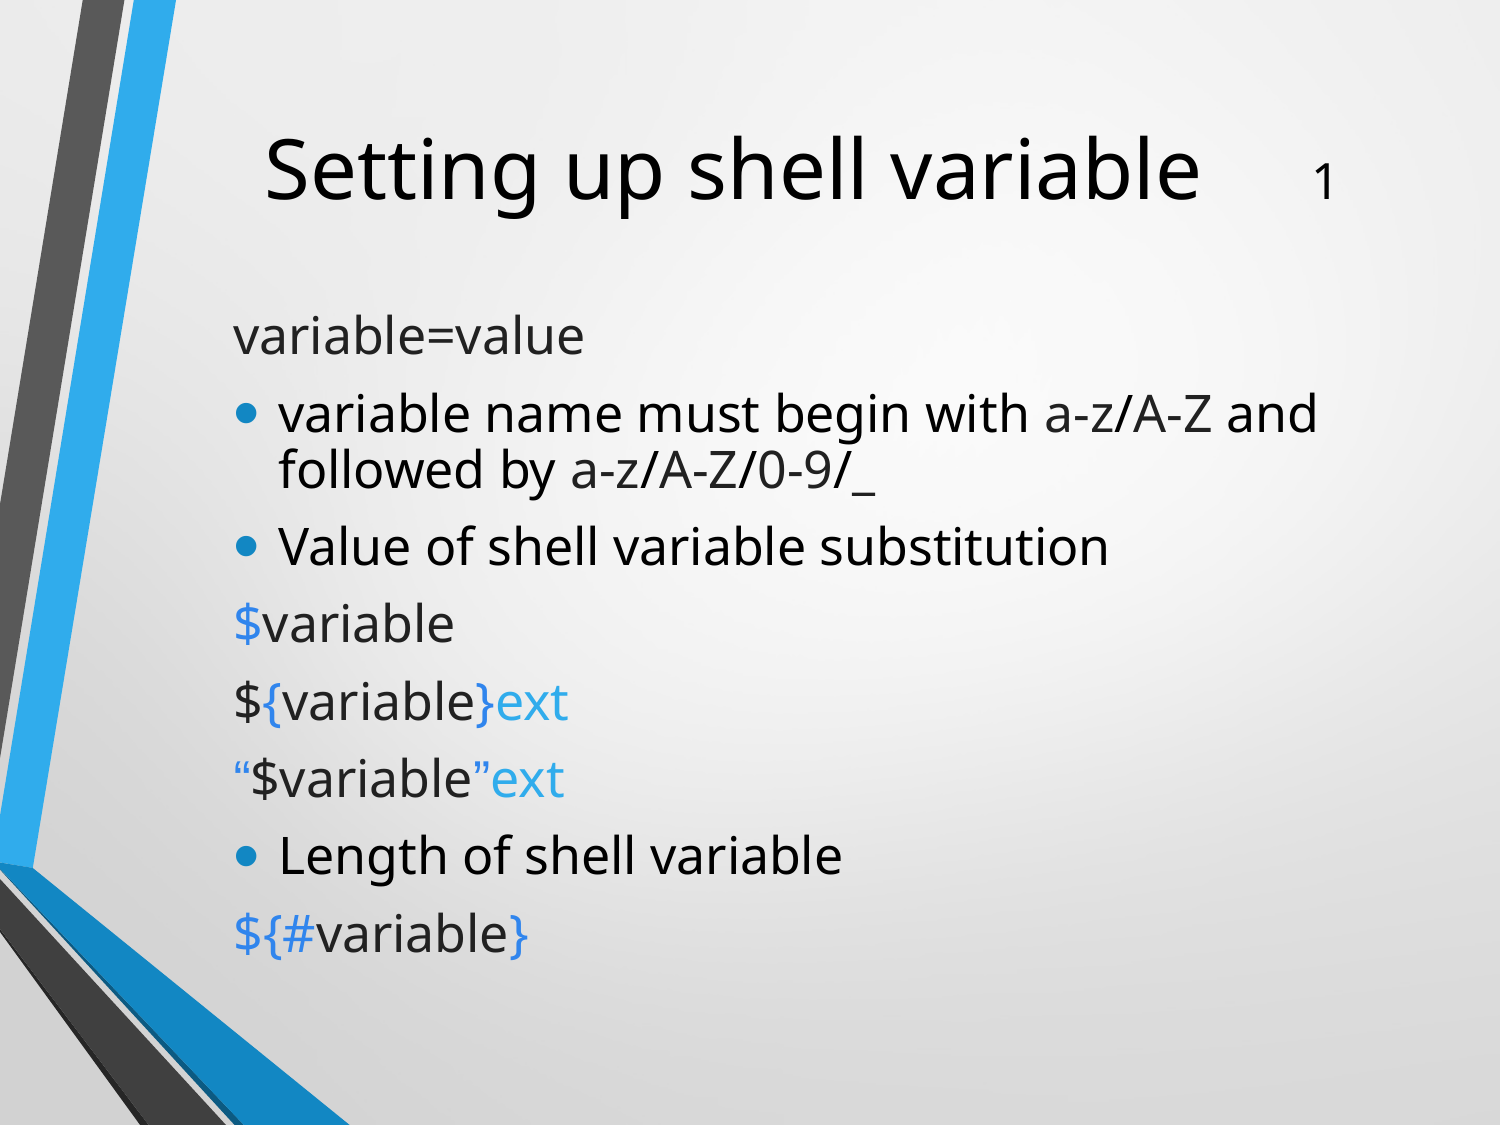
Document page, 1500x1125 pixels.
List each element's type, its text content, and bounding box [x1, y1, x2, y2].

list variable=value variable name must begin with a-z/A-Z and followed by a-z/A-Z/0-9/_ Value of shell variable substitution $variable ${variable}ext “$variable”ext Length of shell variable ${#variable} [218, 302, 1388, 978]
title Setting up shell variable 1 [230, 90, 1376, 243]
